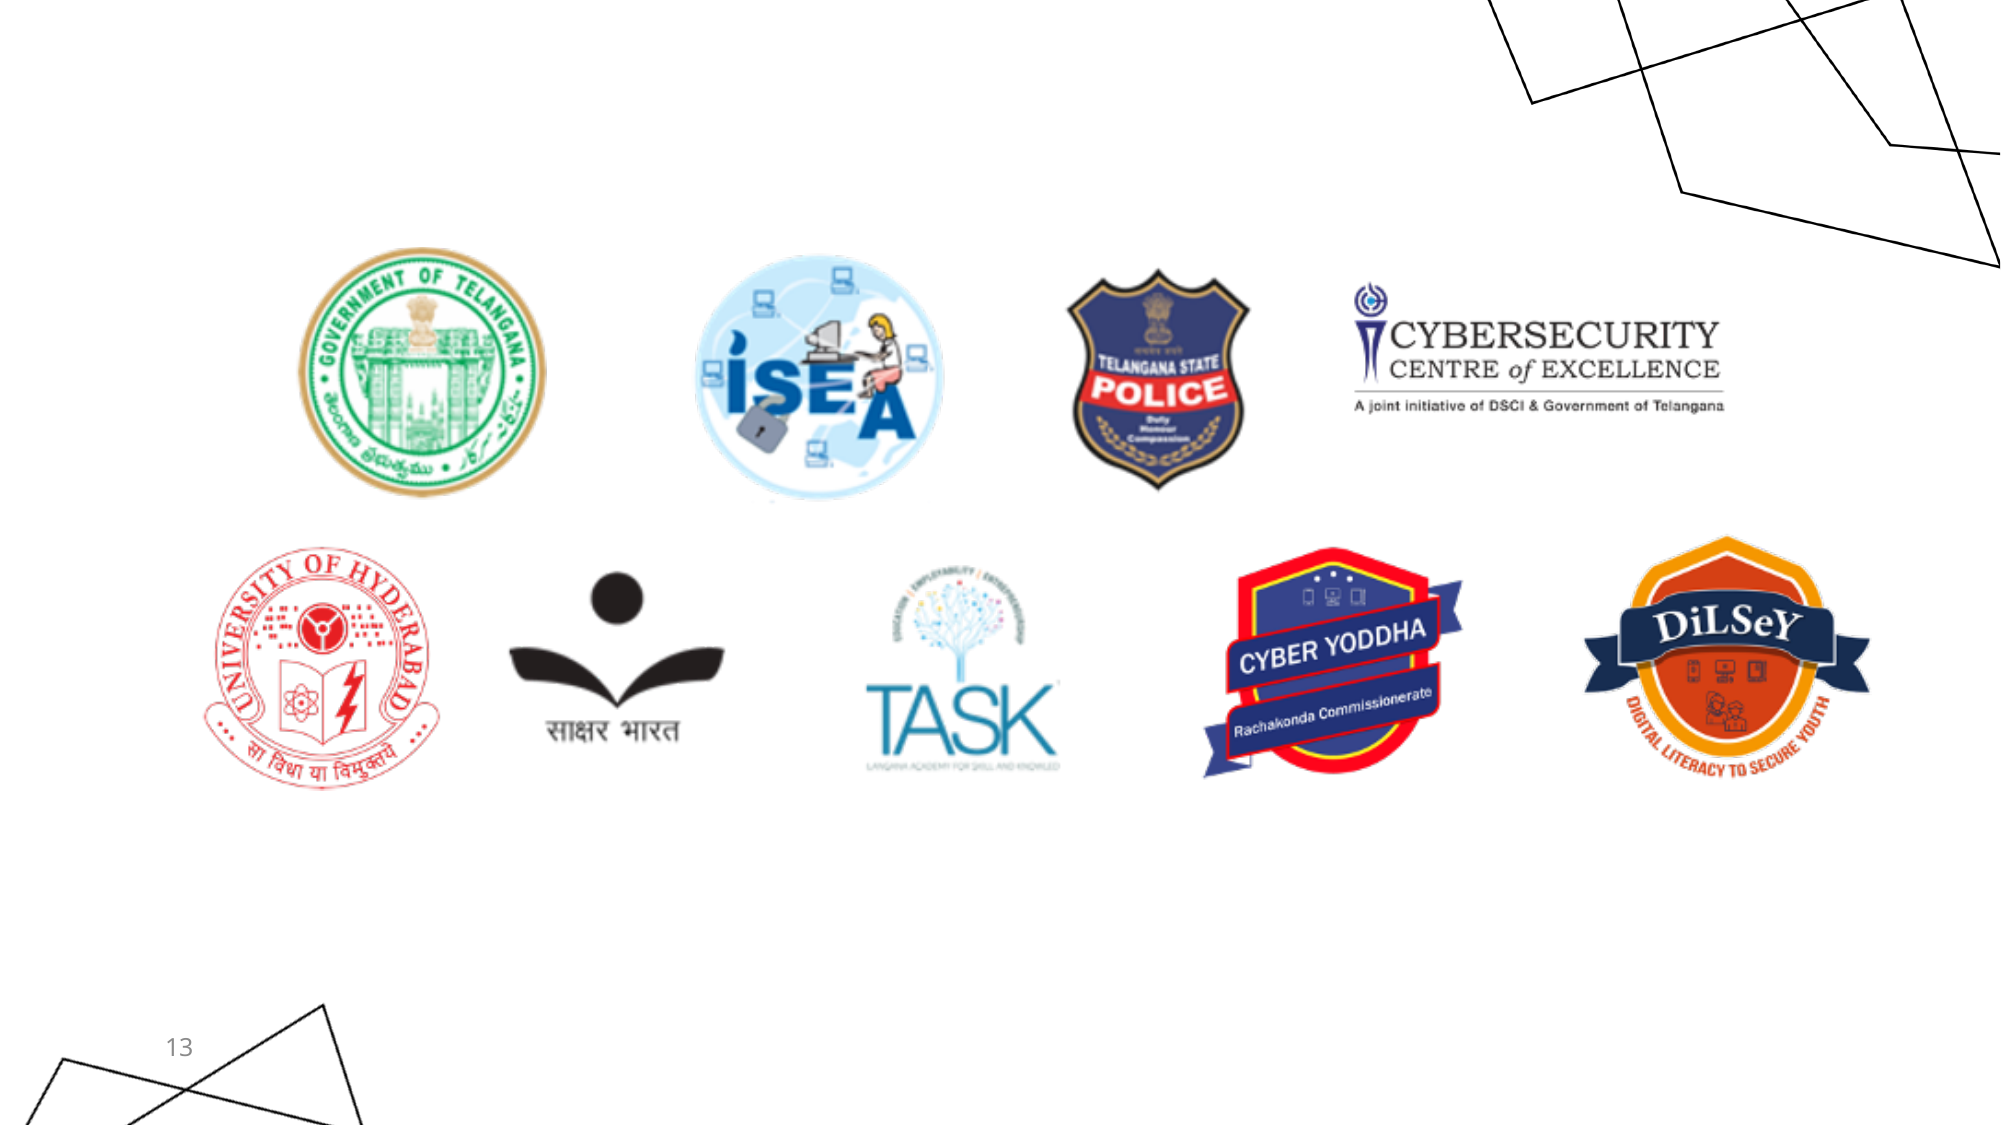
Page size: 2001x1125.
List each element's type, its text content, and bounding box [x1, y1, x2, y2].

slide_number 13 [150, 1024, 254, 1074]
picture [201, 0, 2001, 791]
picture [0, 976, 408, 1125]
